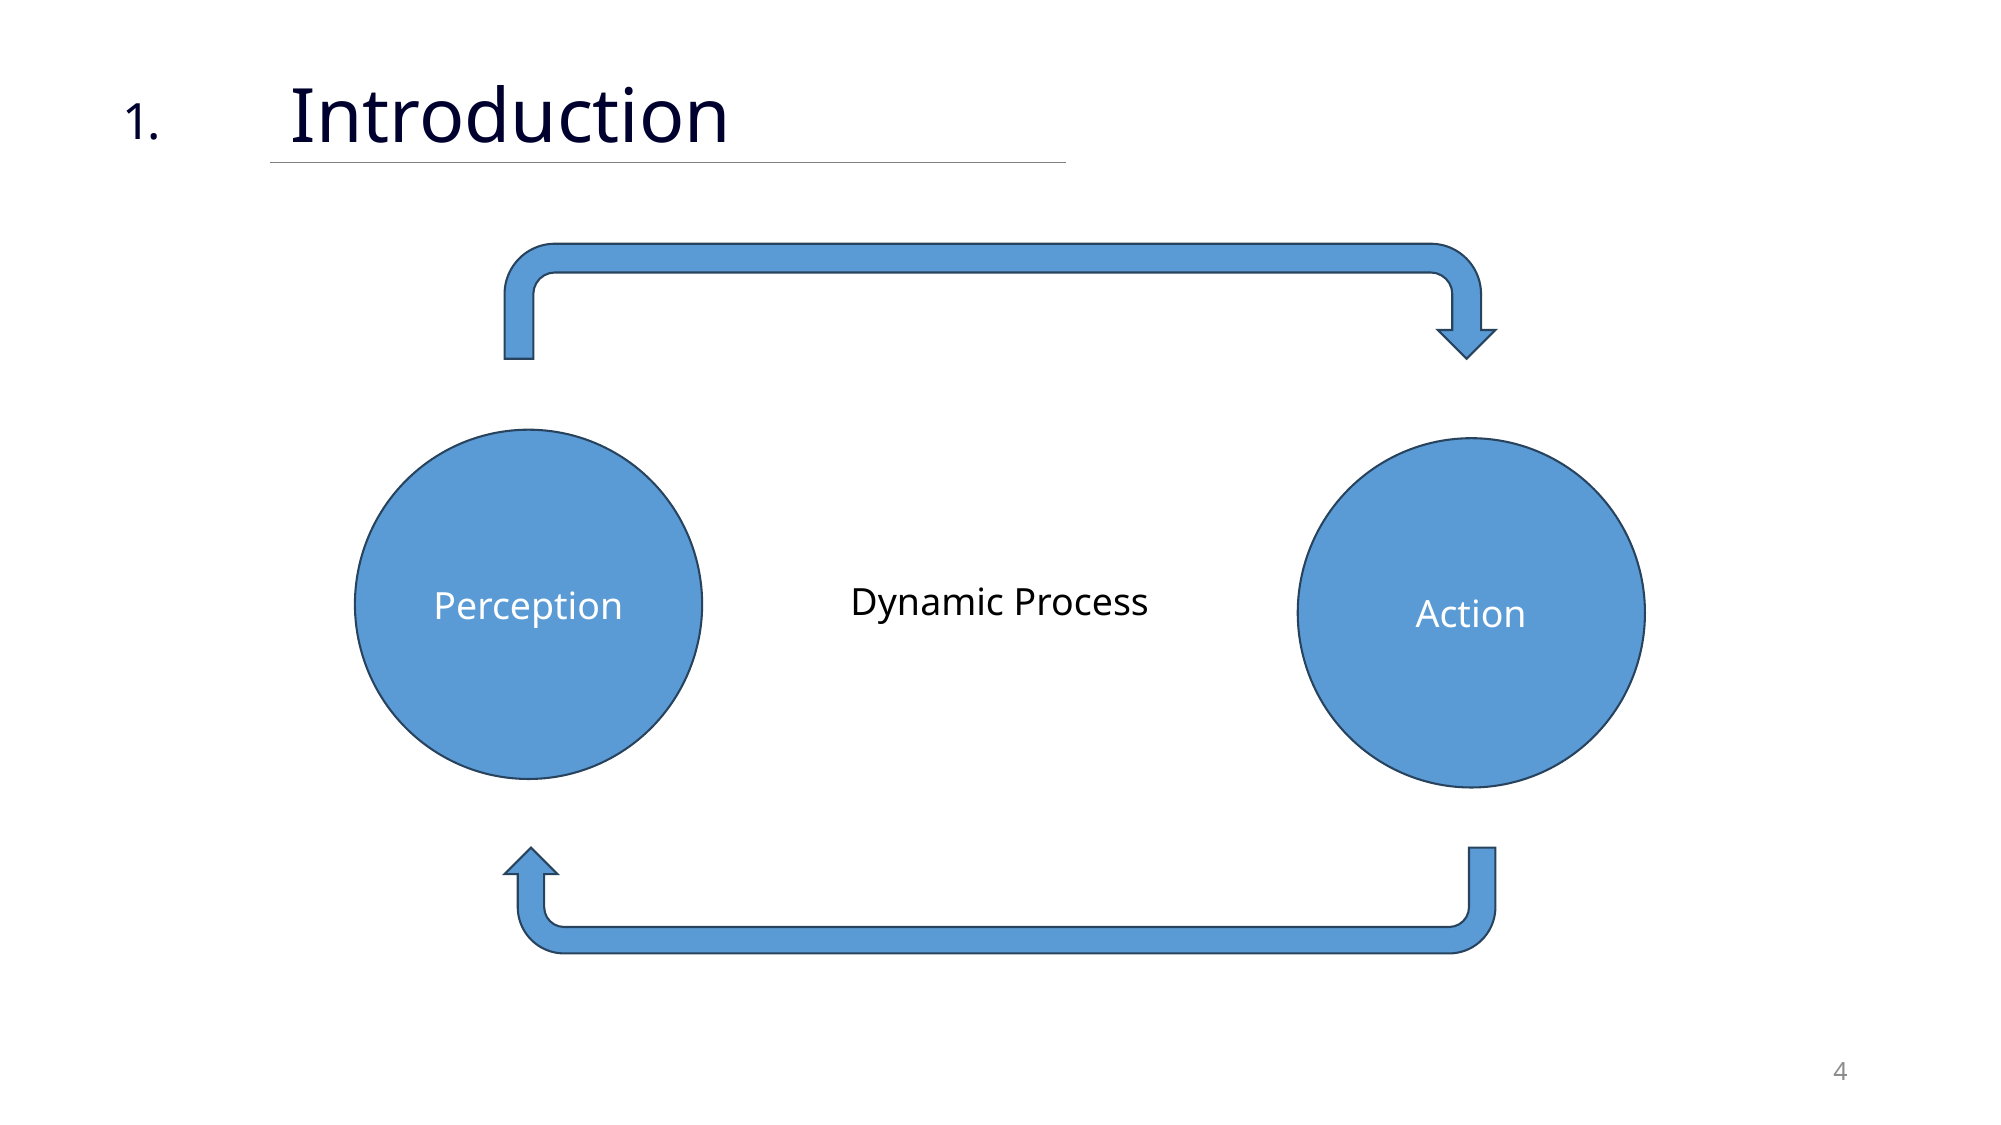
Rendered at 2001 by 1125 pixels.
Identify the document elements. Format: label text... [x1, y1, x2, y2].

text_box Perception [353, 428, 704, 781]
text_box [502, 846, 1497, 955]
text_box Introduction [276, 60, 1850, 166]
slide_number 4 [1412, 1042, 1863, 1103]
text_box [503, 242, 1498, 361]
text_box Dynamic Process [835, 570, 1165, 631]
text_box Action [1296, 437, 1647, 789]
text_box 1. [107, 81, 284, 157]
